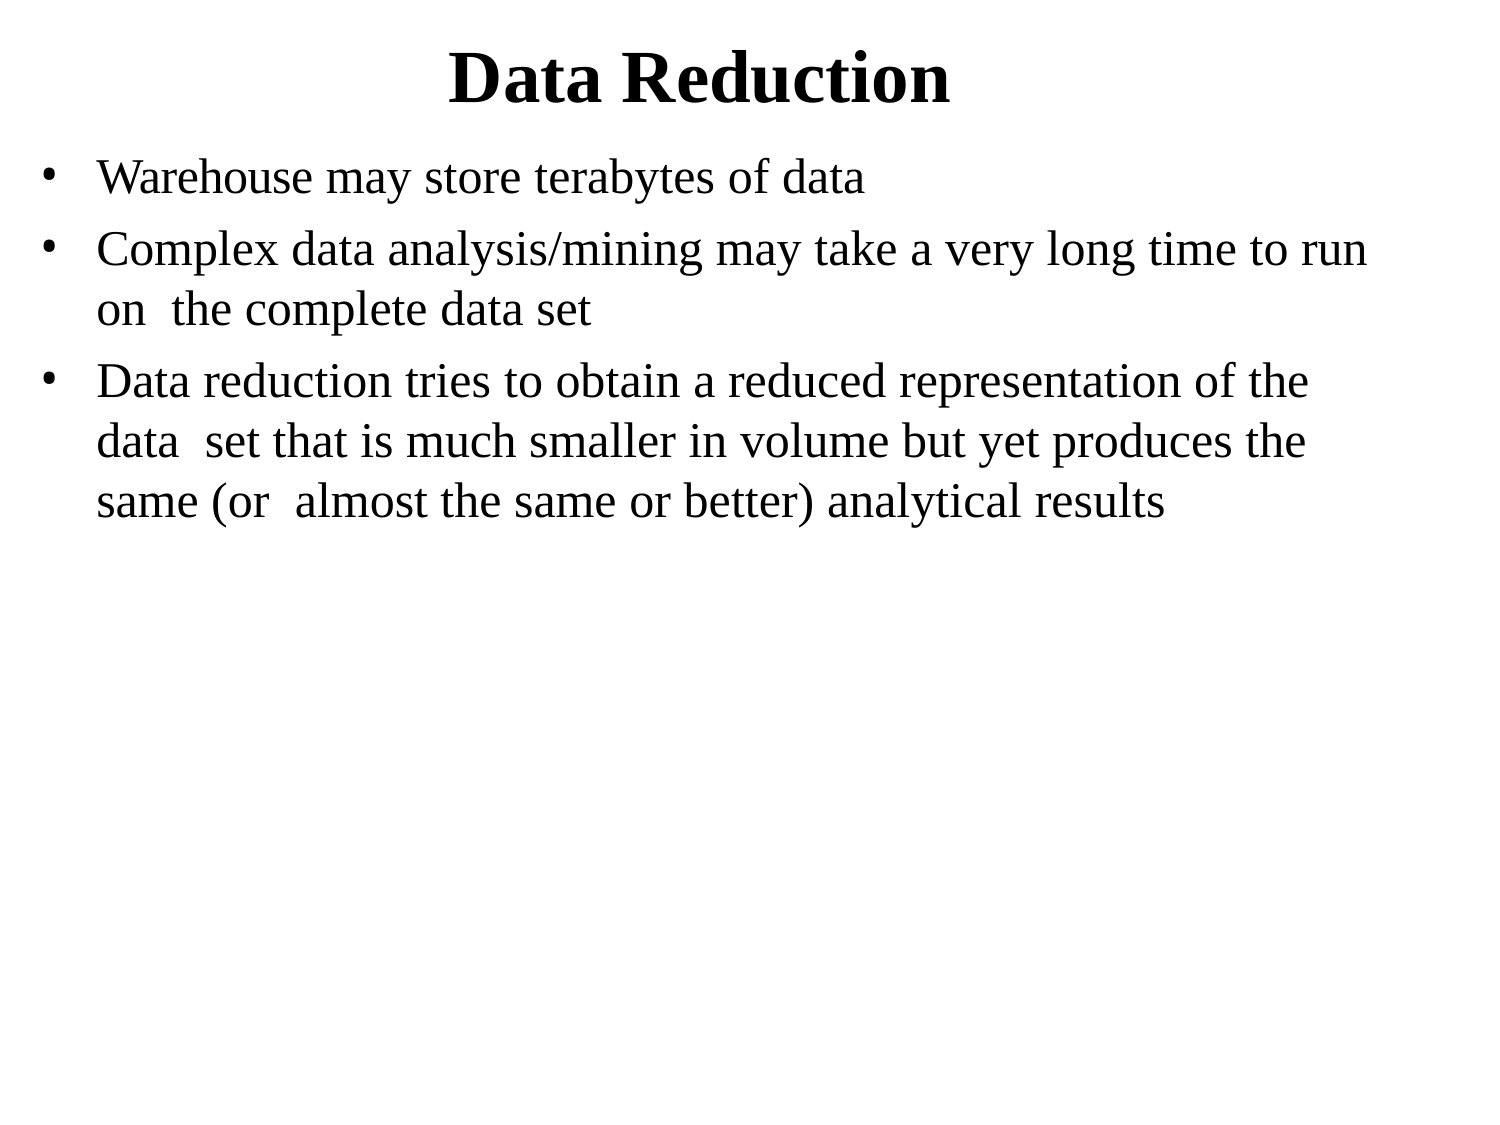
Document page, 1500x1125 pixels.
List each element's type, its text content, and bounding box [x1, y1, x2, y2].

text_box Warehouse may store terabytes of data Complex data analysis/mining may take a very long time to run on the complete data set Data reduction tries to obtain a reduced representation of the data set that is much smaller in volume but yet produces the same (or almost the same or better) analytical results [37, 129, 1431, 528]
title Data Reduction [446, 25, 954, 129]
